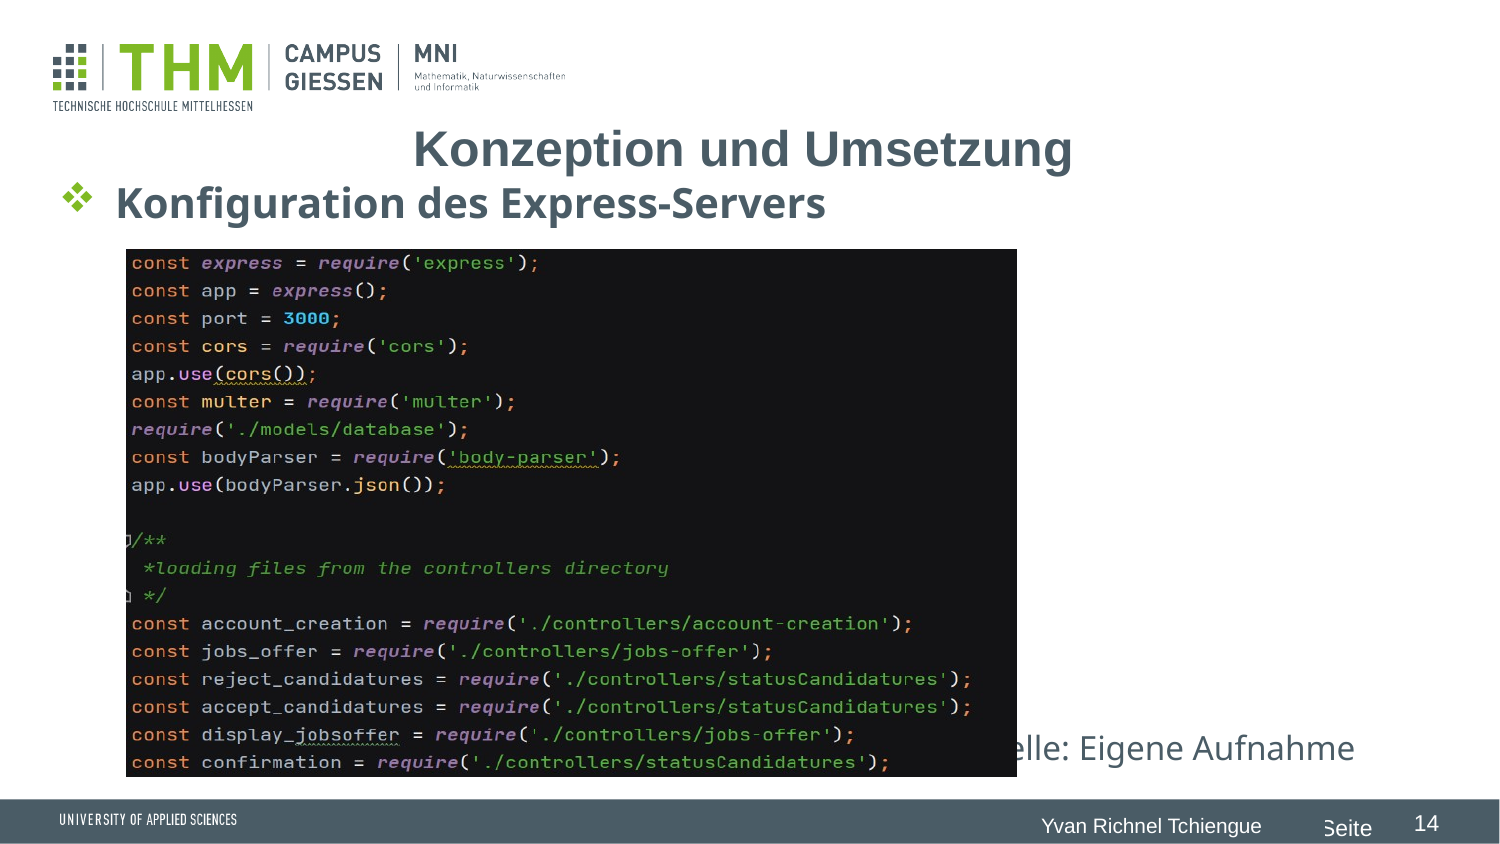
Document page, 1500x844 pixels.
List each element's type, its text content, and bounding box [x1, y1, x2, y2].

picture [53, 44, 565, 108]
text_box Yvan Richnel Tchiengue [684, 797, 1469, 844]
list Konfiguration des Express-Servers Quelle: Eigene Aufnahme [58, 169, 1441, 779]
title Konzeption und Umsetzung [53, 108, 1435, 217]
picture [59, 811, 237, 828]
picture [126, 249, 1017, 777]
